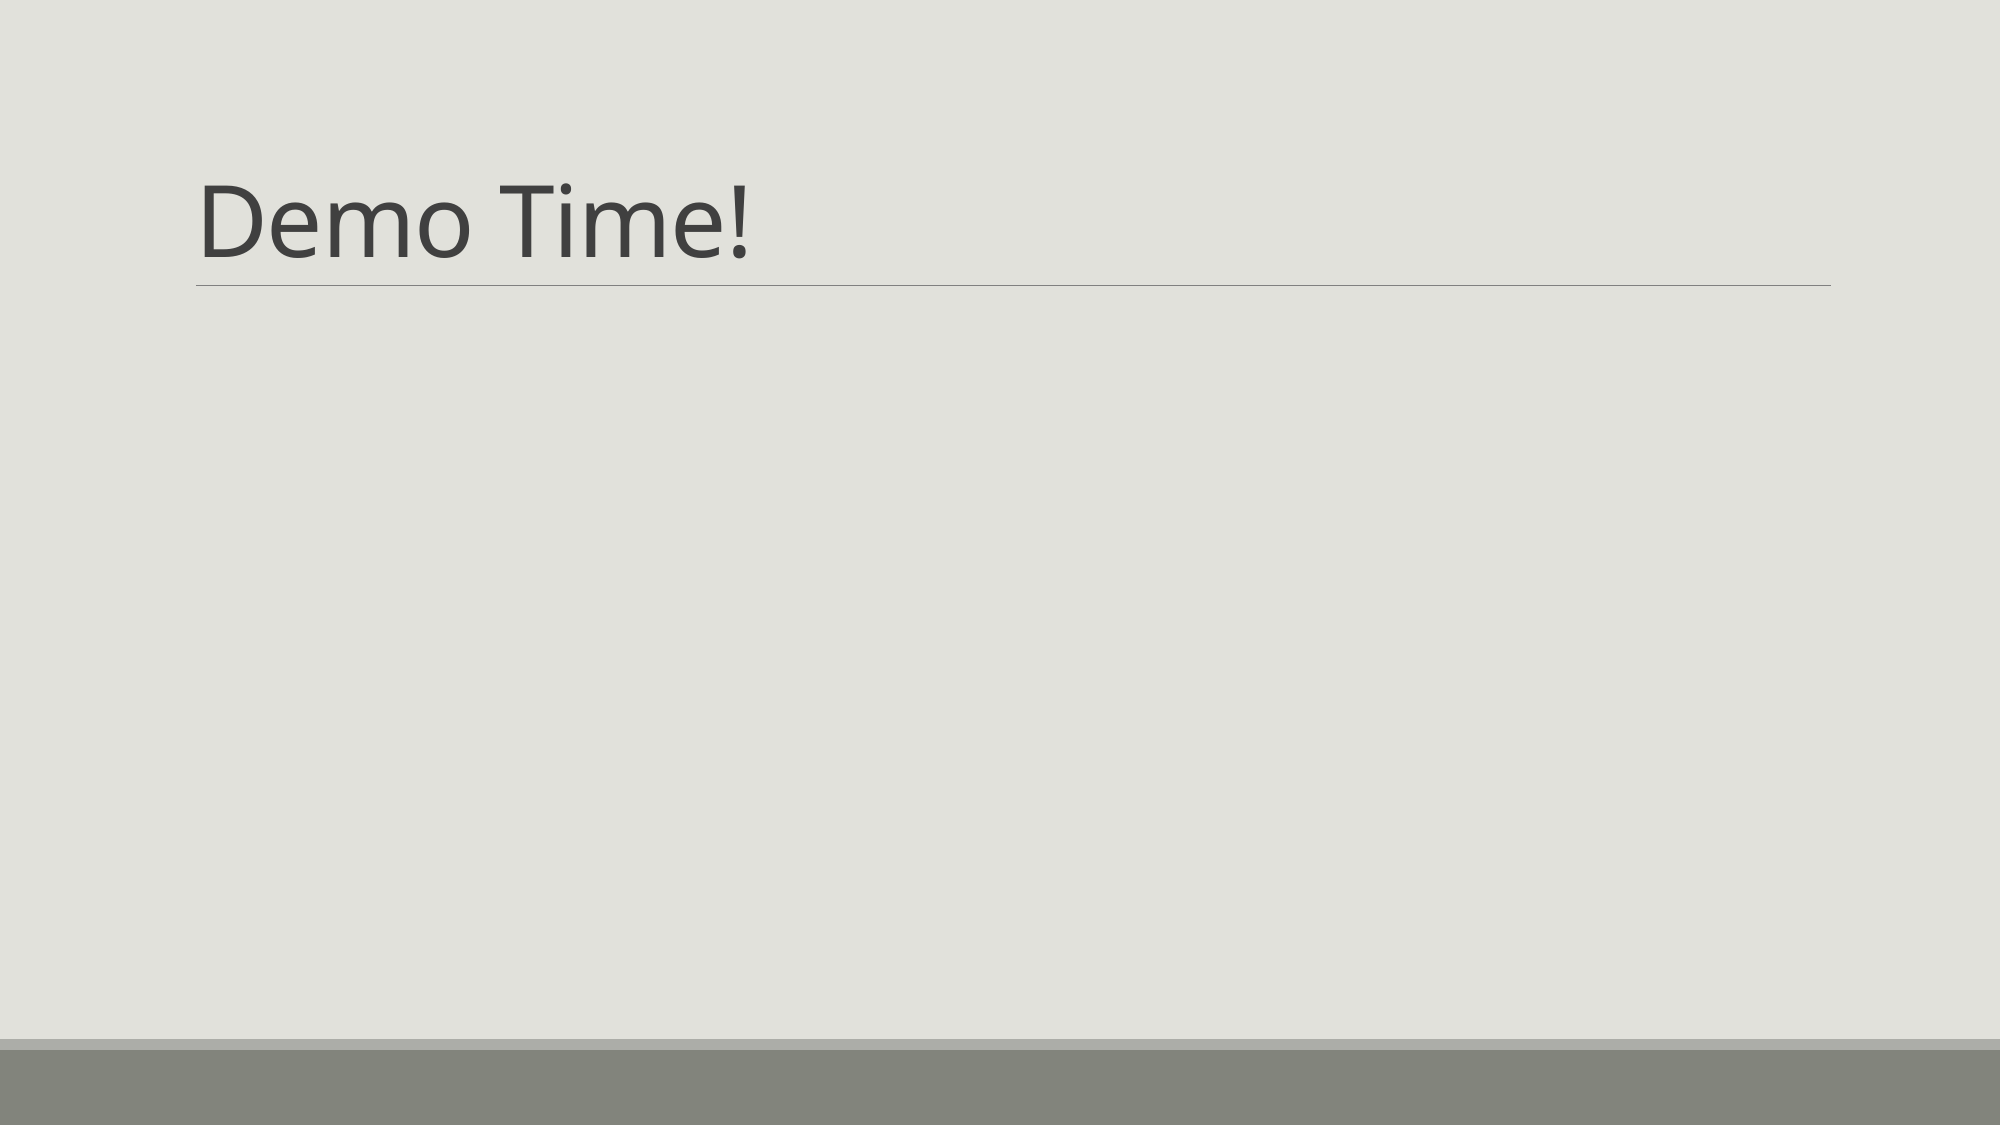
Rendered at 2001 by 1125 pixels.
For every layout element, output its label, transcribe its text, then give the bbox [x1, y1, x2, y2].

title Demo Time! [180, 47, 1830, 285]
